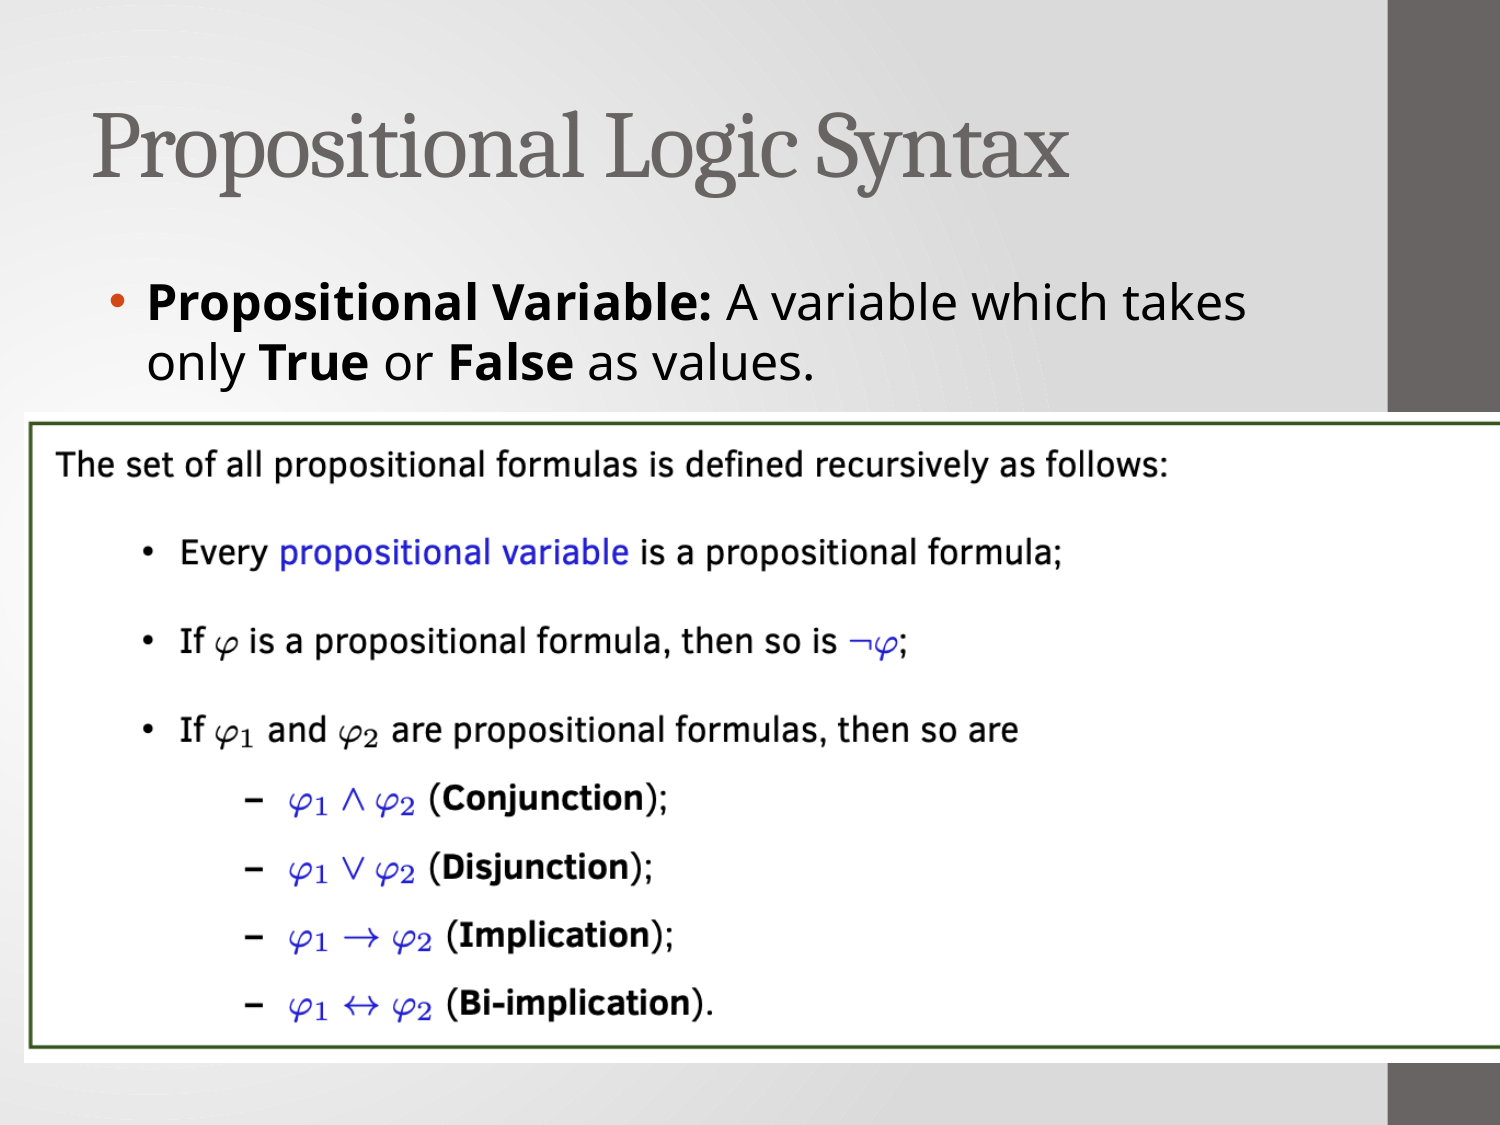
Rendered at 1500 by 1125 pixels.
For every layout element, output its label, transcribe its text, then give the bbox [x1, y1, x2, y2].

list Propositional Variable: A variable which takes only True or False as values. [75, 262, 1325, 407]
picture [24, 411, 1500, 1063]
title Propositional Logic Syntax [75, 45, 1325, 233]
